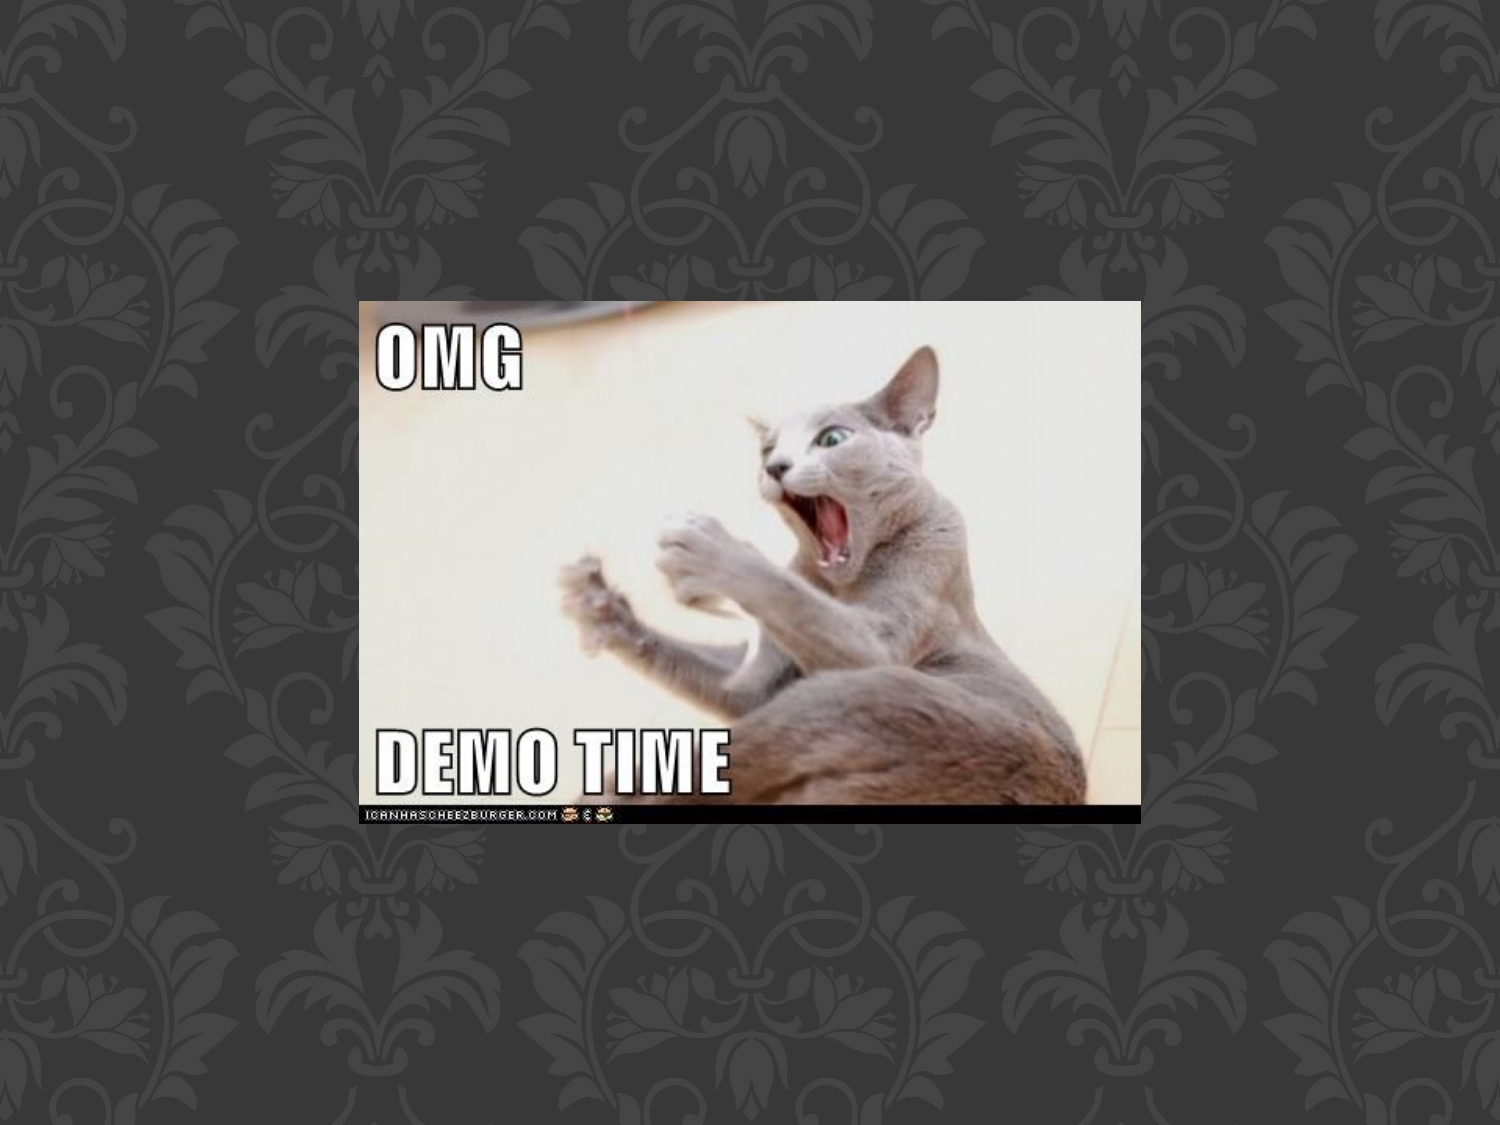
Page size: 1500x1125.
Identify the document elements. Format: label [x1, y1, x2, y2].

picture [359, 301, 1141, 824]
